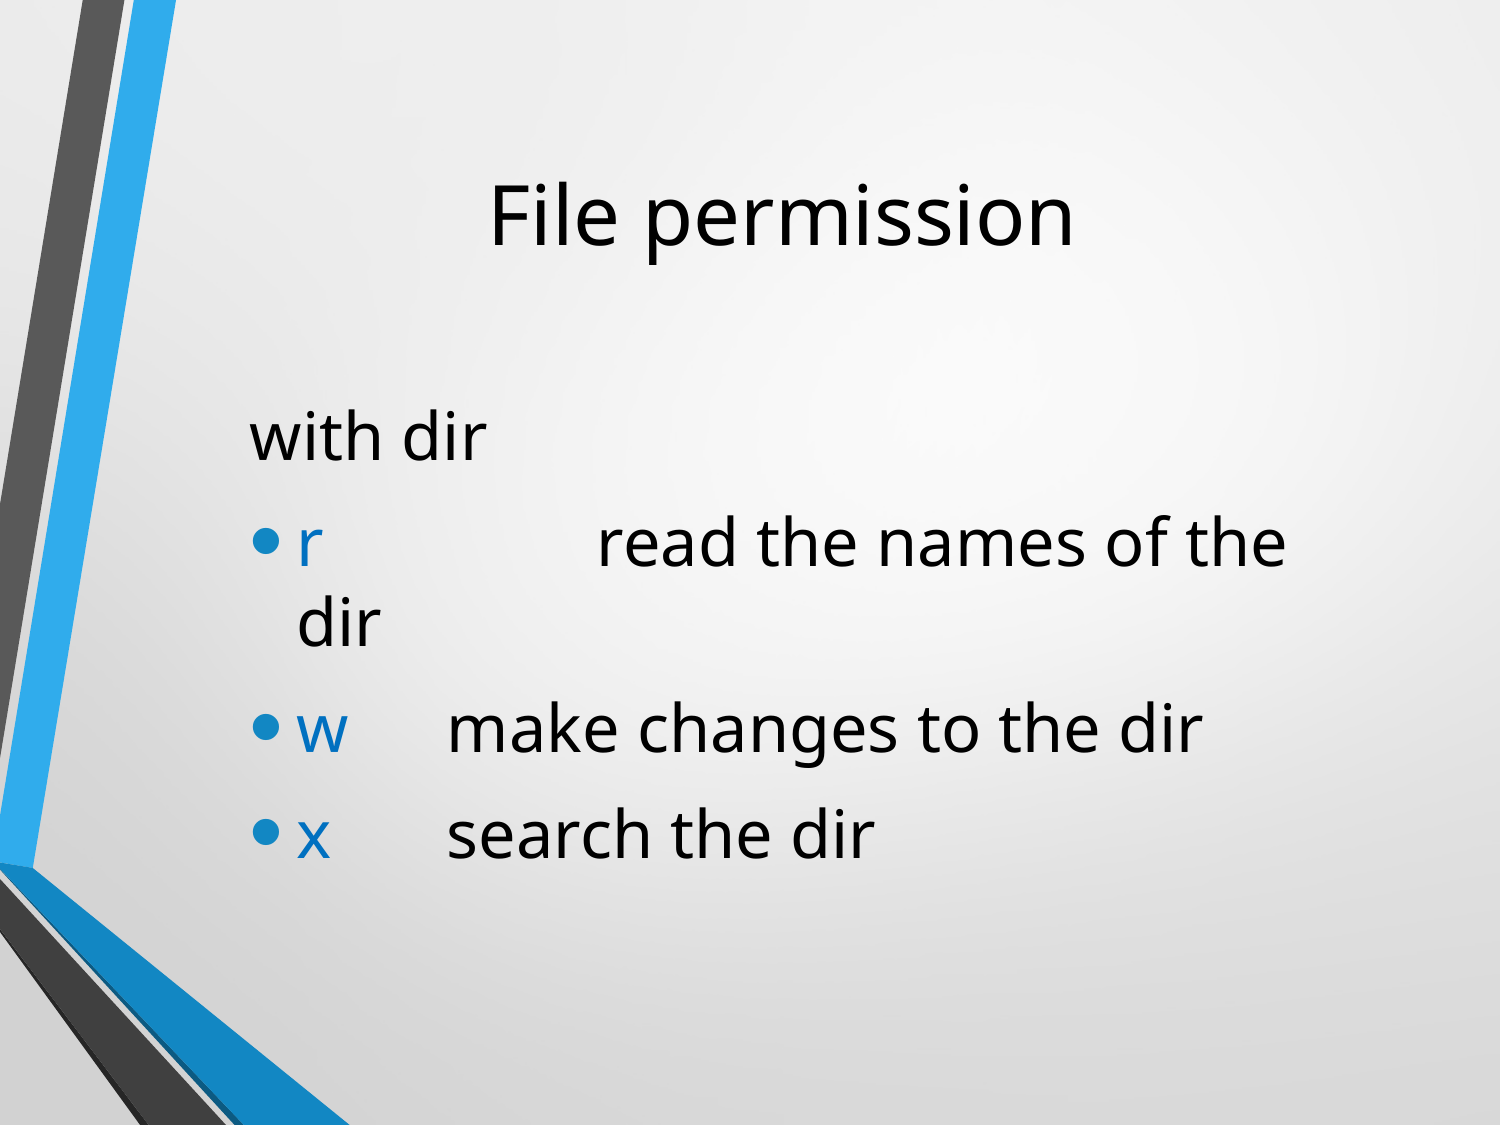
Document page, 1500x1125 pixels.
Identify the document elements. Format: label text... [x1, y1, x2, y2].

list with dir r read the names of the dir w make changes to the dir x search the dir [234, 322, 1317, 943]
title File permission [230, 101, 1358, 323]
